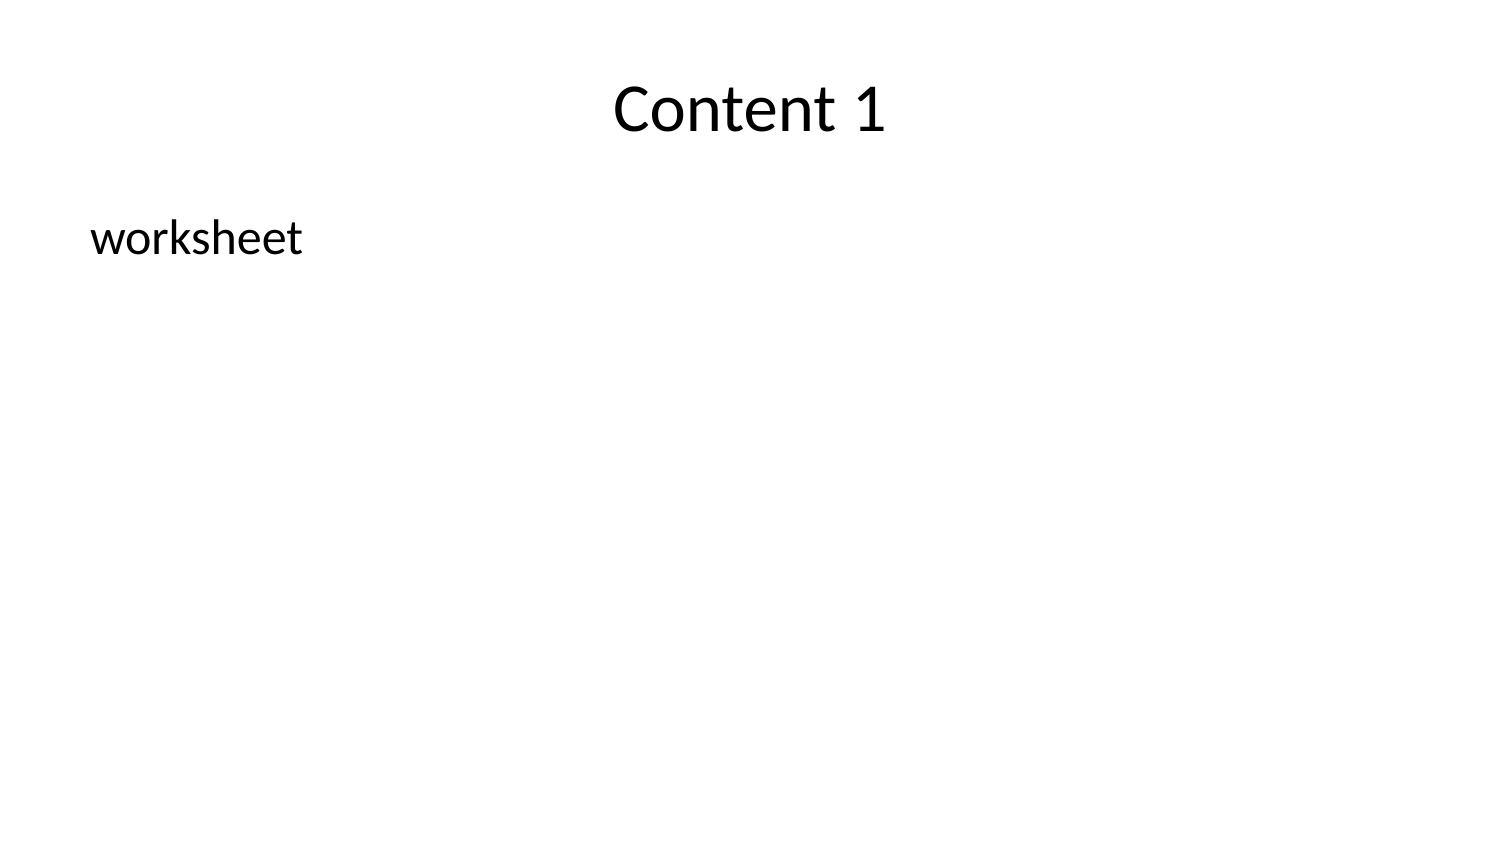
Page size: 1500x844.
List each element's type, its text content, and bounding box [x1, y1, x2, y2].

title Content 1 [75, 33, 1425, 175]
list worksheet [75, 196, 1425, 754]
